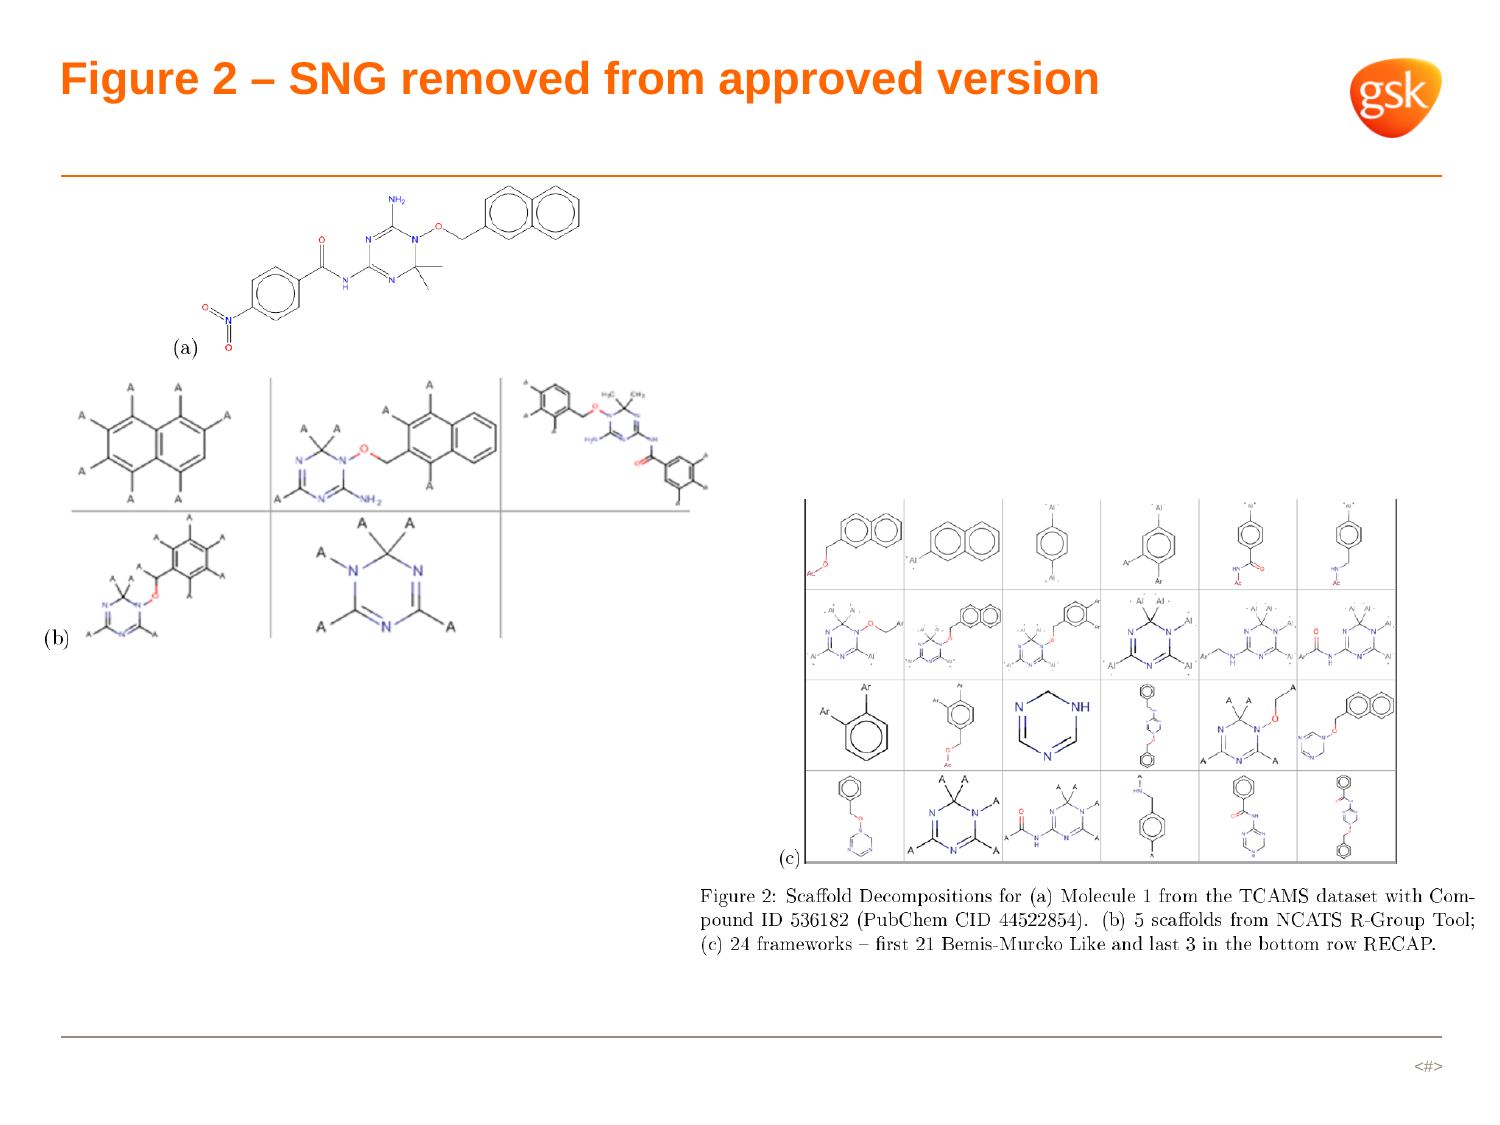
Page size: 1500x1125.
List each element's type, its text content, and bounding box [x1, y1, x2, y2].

picture [1350, 58, 1442, 138]
picture [40, 182, 1478, 961]
slide_number <#> [1307, 1055, 1444, 1116]
title Figure 2 – SNG removed from approved version [59, 48, 1303, 104]
